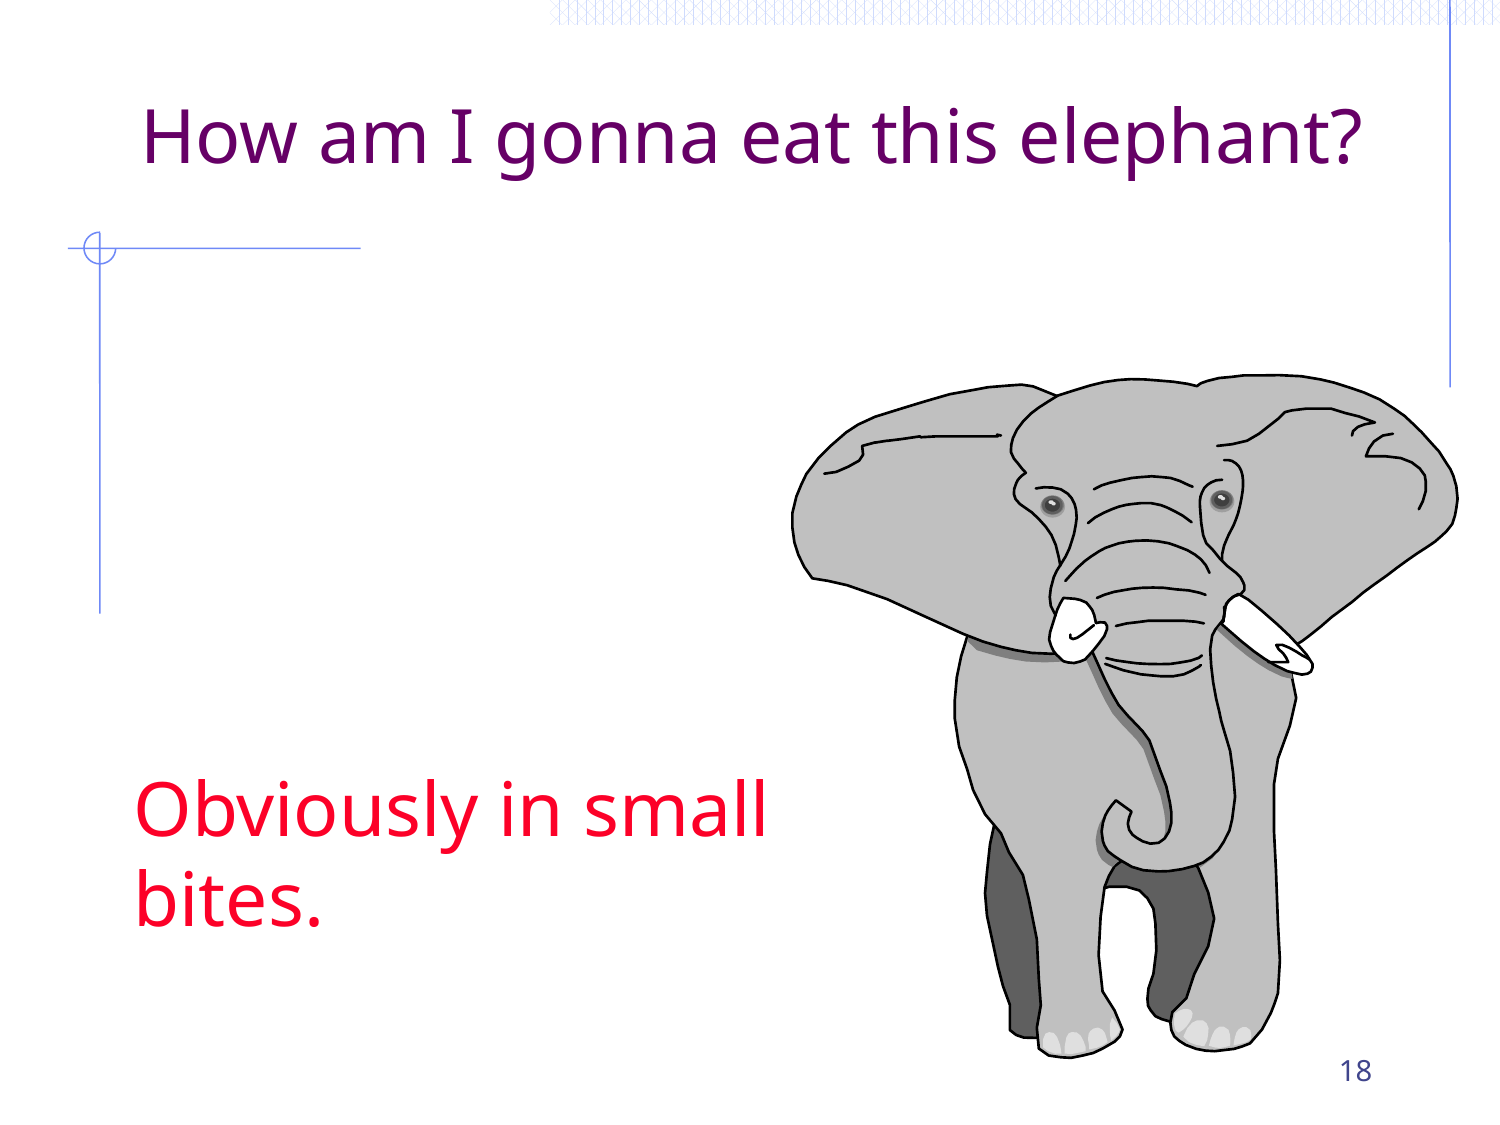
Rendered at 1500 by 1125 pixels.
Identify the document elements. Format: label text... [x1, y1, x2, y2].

slide_number 18 [1074, 1070, 1388, 1101]
text_box How am I gonna eat this elephant? [114, 74, 1390, 186]
text_box Obviously in small bites. [118, 754, 785, 949]
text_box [790, 371, 1465, 1062]
